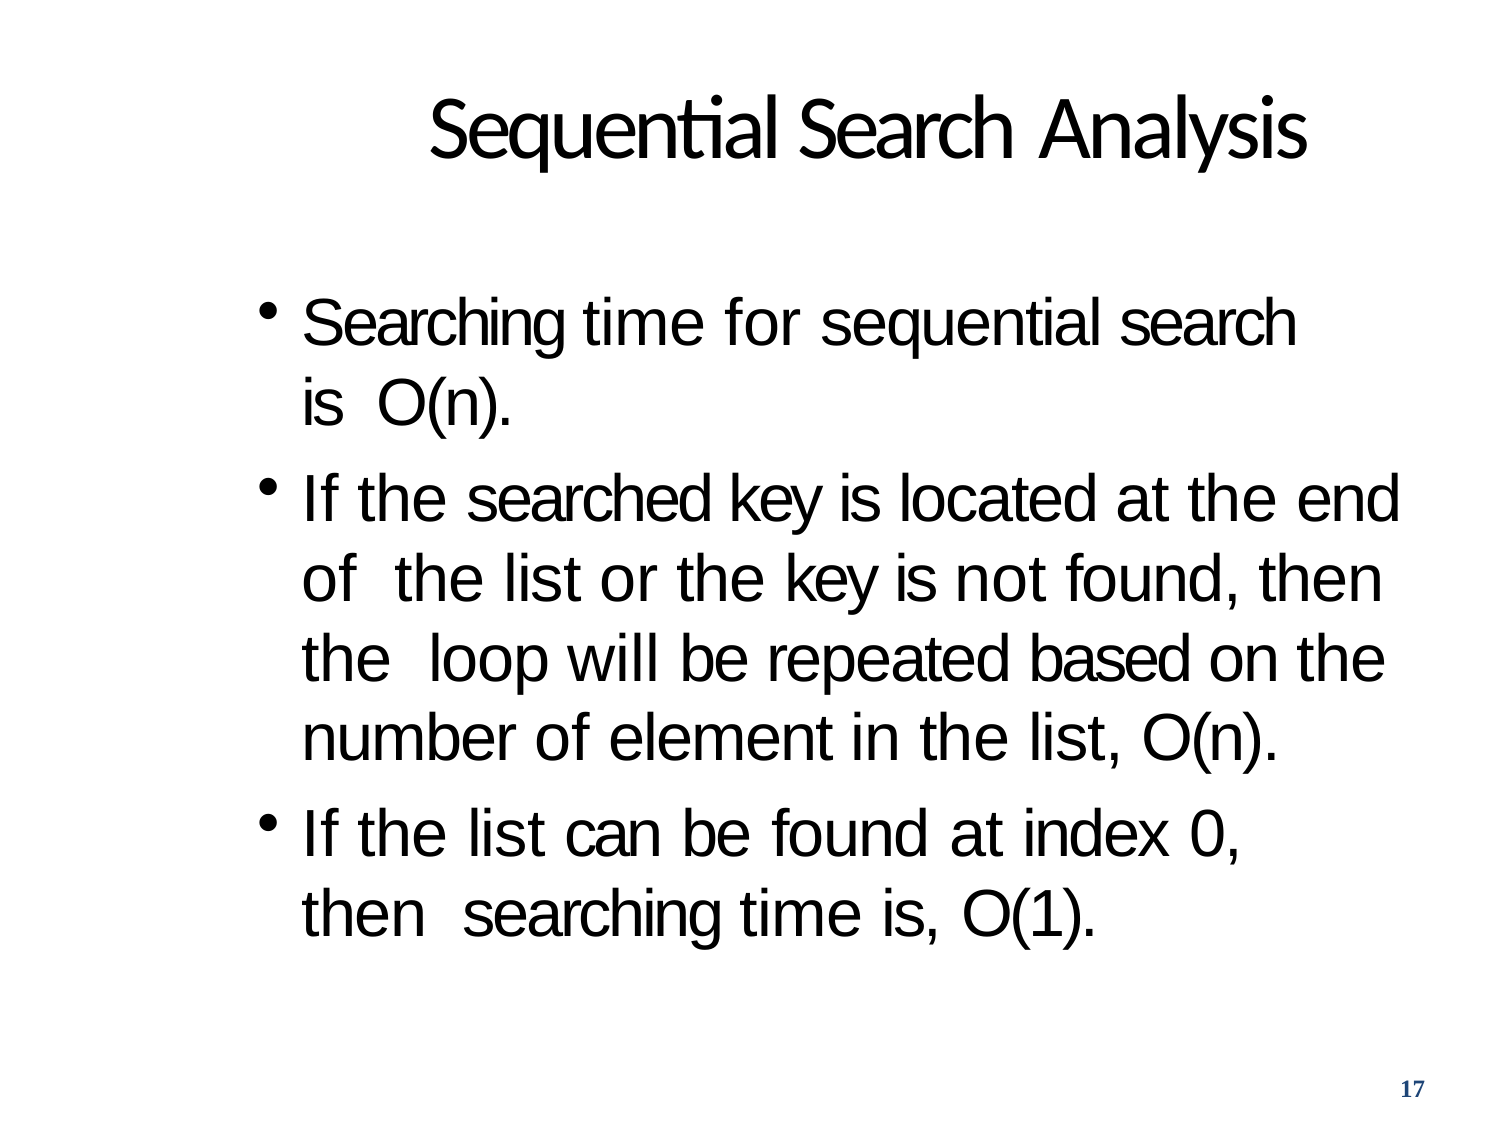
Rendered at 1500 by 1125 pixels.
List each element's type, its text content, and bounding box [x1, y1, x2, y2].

text_box 17 [1398, 1069, 1428, 1102]
text_box Searching time for sequential search is O(n). If the searched key is located at the end of the list or the key is not found, then the loop will be repeated based on the number of element in the list, O(n). If the list can be found at index 0, then searching time is, O(1). [255, 276, 1449, 951]
title Sequential Search Analysis [361, 25, 1376, 216]
